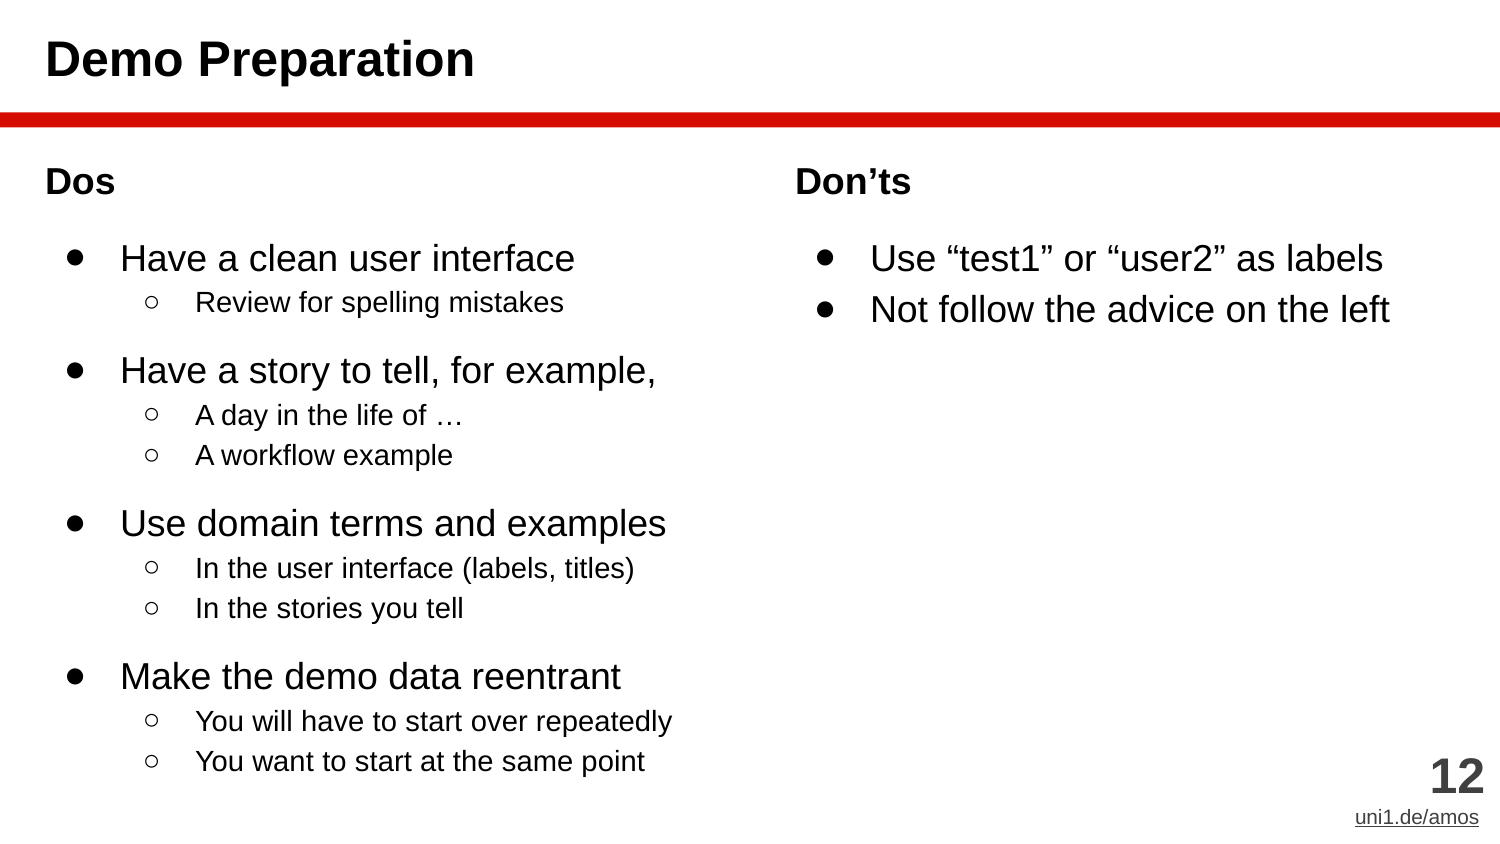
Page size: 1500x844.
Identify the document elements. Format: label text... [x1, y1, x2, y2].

title Demo Preparation [0, 0, 1500, 113]
slide_number ‹#› uni1.de/amos [1200, 693, 1500, 844]
list Don’ts Use “test1” or “user2” as labels Not follow the advice on the left [795, 150, 1470, 825]
list Dos Have a clean user interface Review for spelling mistakes Have a story to tell, for example, A day in the life of … A workflow example Use domain terms and examples In the user interface (labels, titles) In the stories you tell Make the demo data reentrant You will have to start over repeatedly You want to start at the same point [45, 150, 720, 825]
